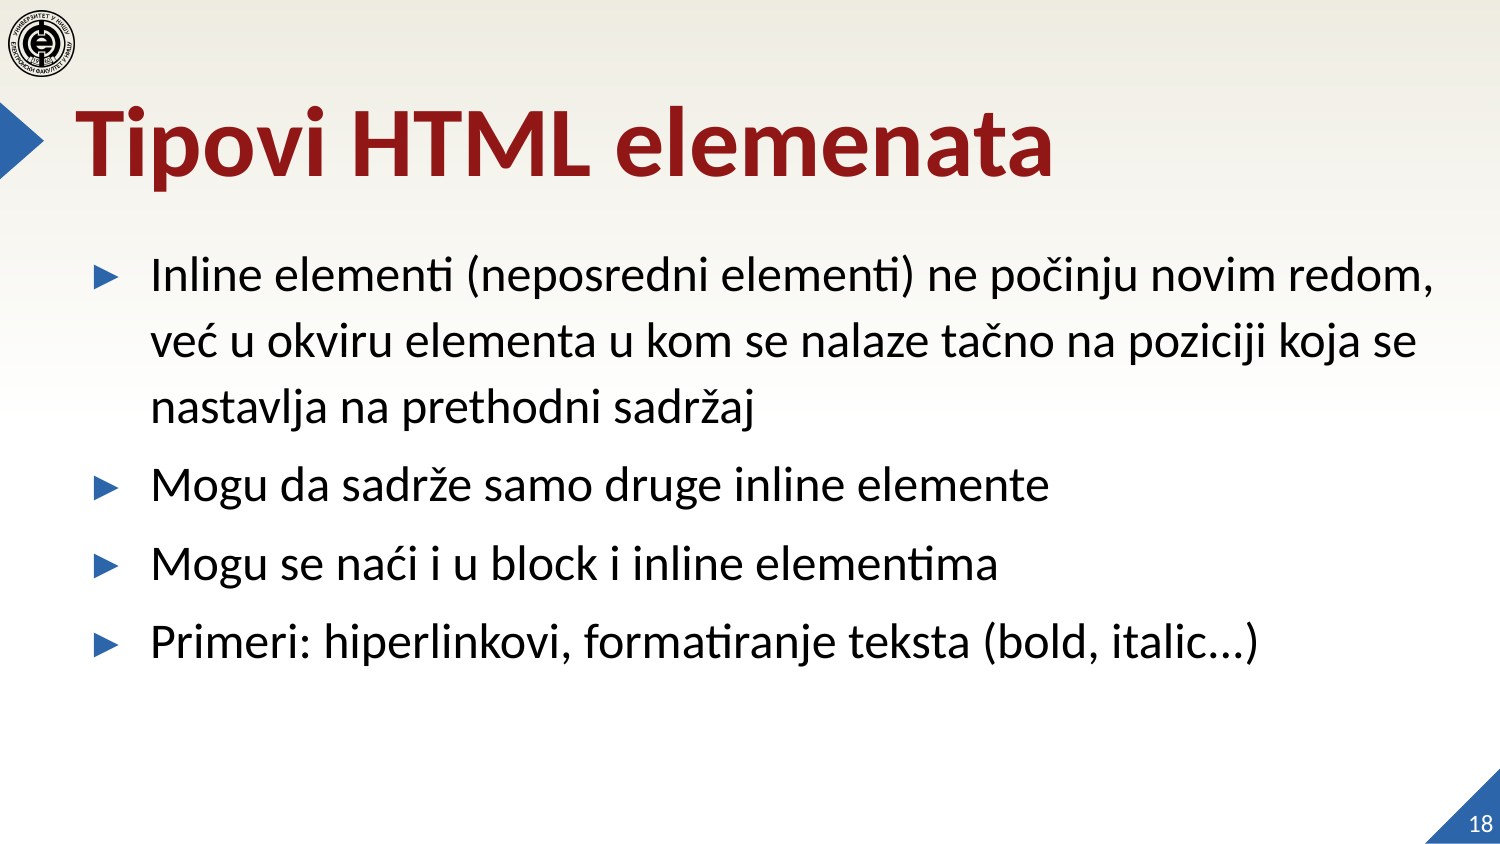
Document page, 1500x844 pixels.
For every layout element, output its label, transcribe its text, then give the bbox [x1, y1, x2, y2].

picture [8, 10, 75, 77]
list Inline elementi (neposredni elementi) ne počinju novim redom, već u okviru elementa u kom se nalaze tačno na poziciji koja se nastavlja na prethodni sadržaj Mogu da sadrže samo druge inline elemente Mogu se naći i u block i inline elementima Primeri: hiperlinkovi, formatiranje teksta (bold, italic...) [75, 235, 1461, 745]
slide_number 18 [1418, 760, 1494, 838]
title Tipovi HTML elemenata [75, 99, 1425, 213]
